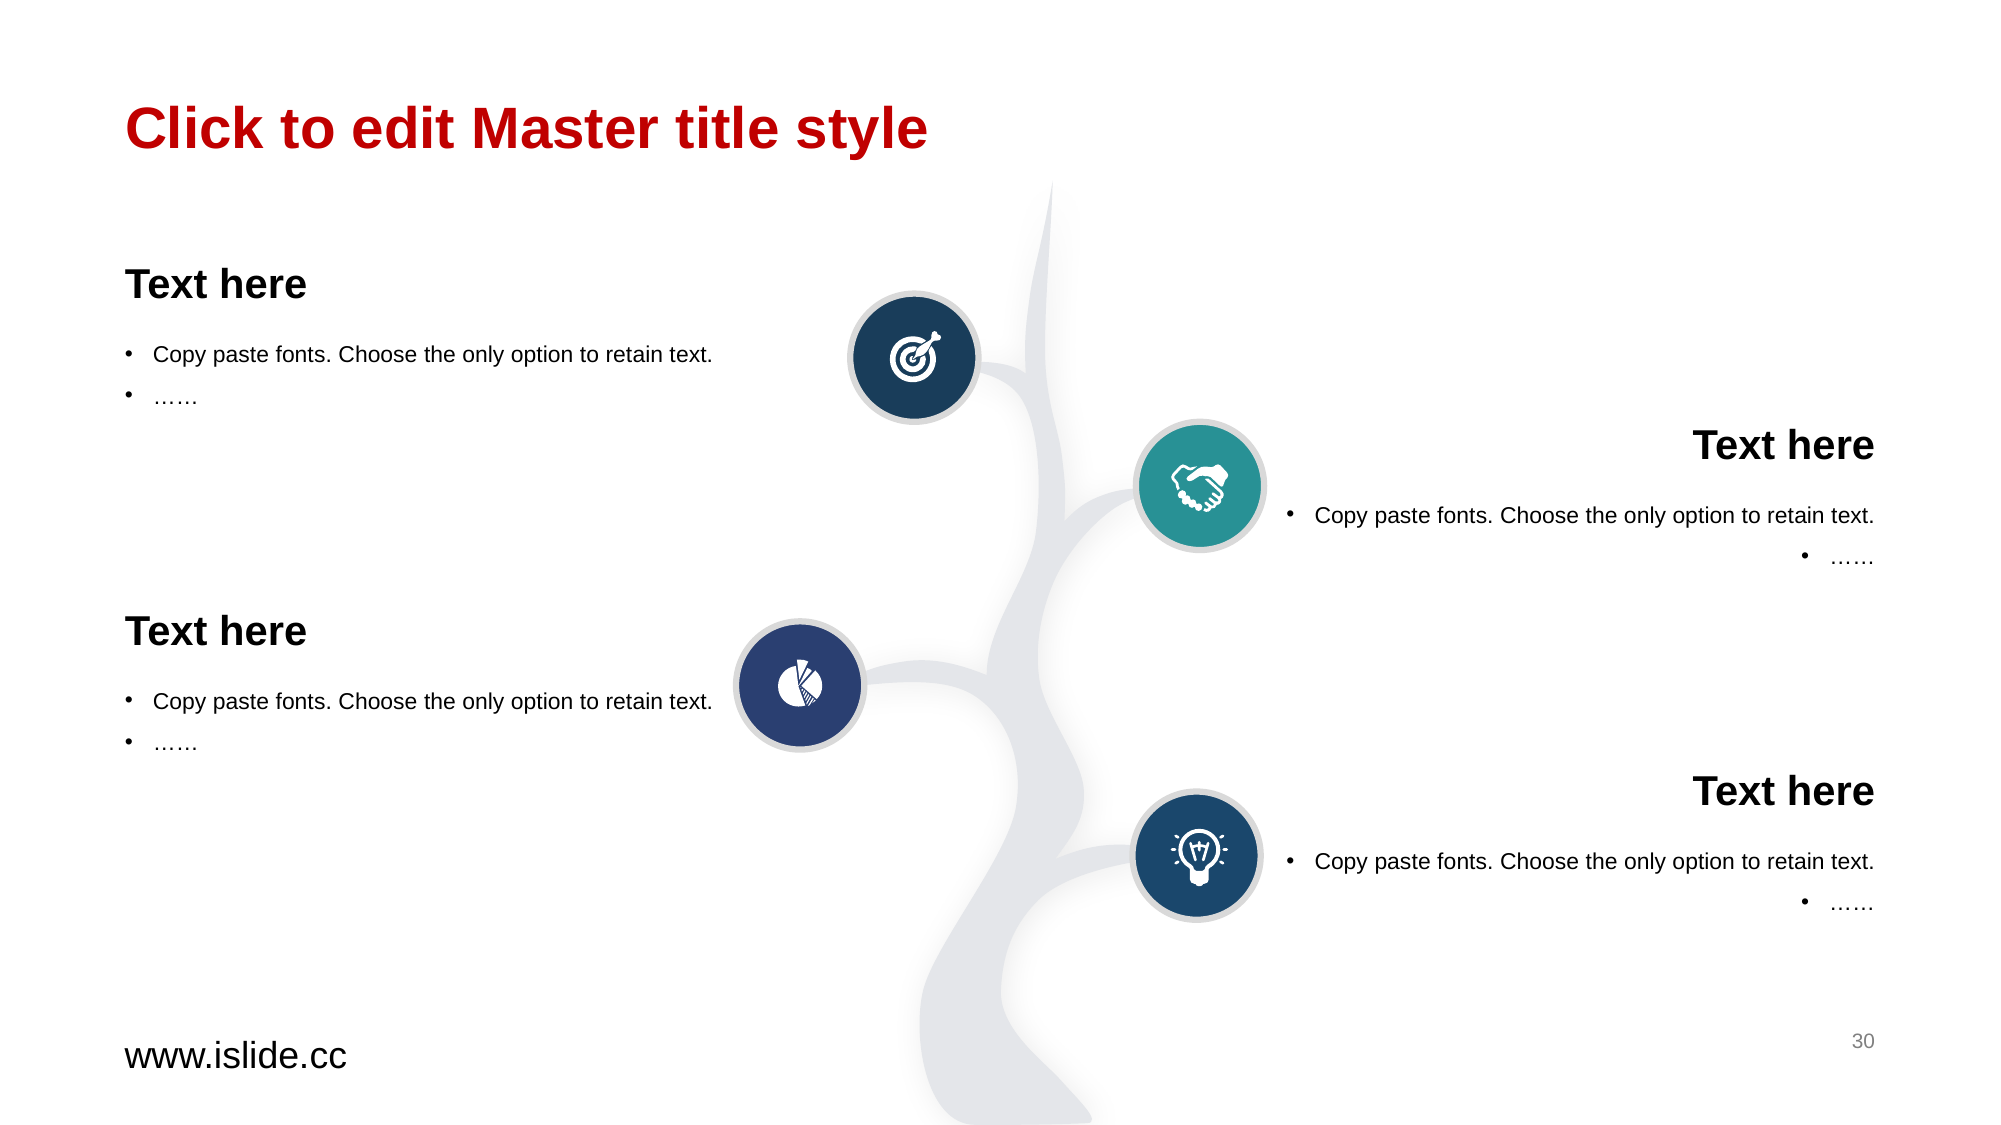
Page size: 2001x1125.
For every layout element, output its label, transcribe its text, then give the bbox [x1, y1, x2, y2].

title Click to edit Master title style [109, 0, 1890, 169]
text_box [109, 180, 1890, 1125]
